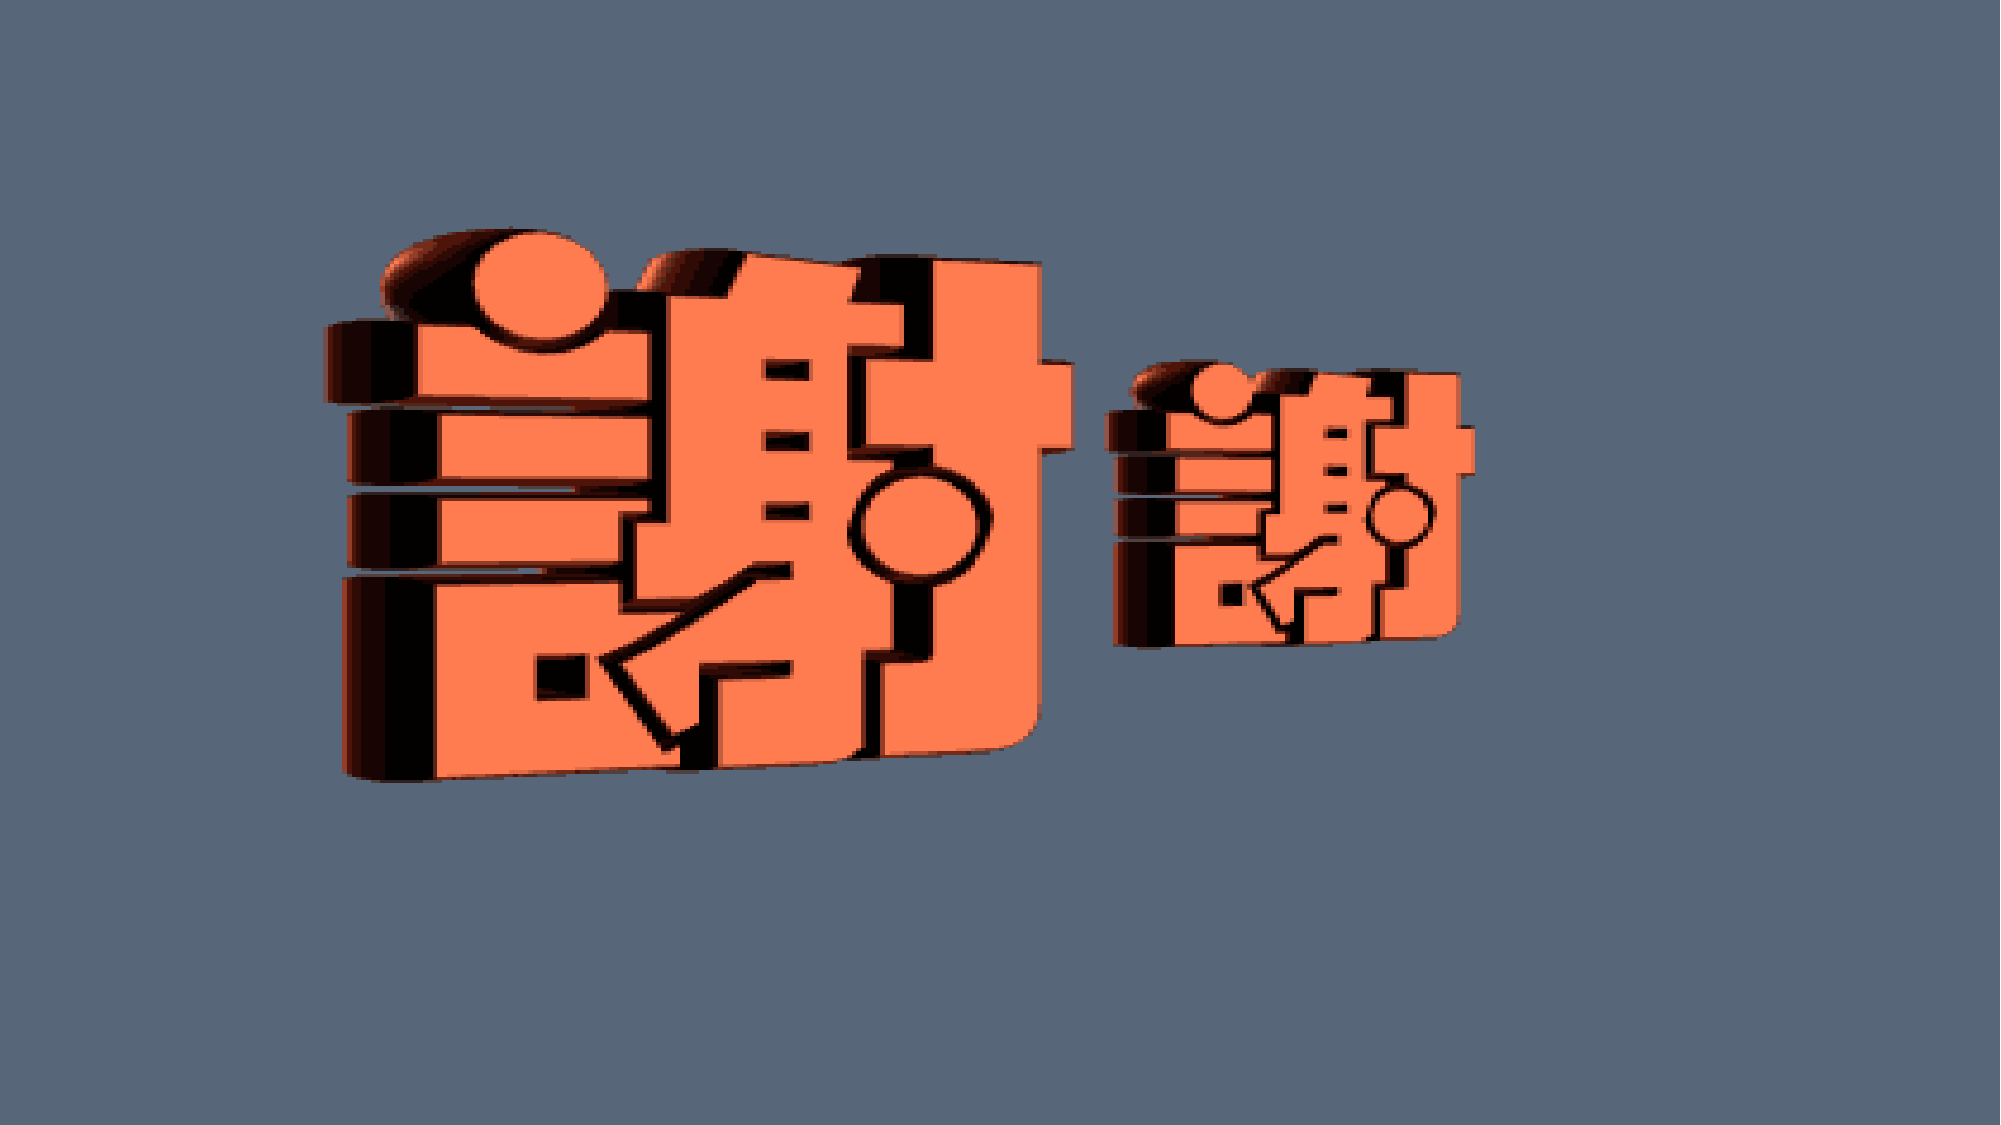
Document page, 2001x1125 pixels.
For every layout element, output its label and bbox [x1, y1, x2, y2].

picture [133, 160, 1914, 850]
